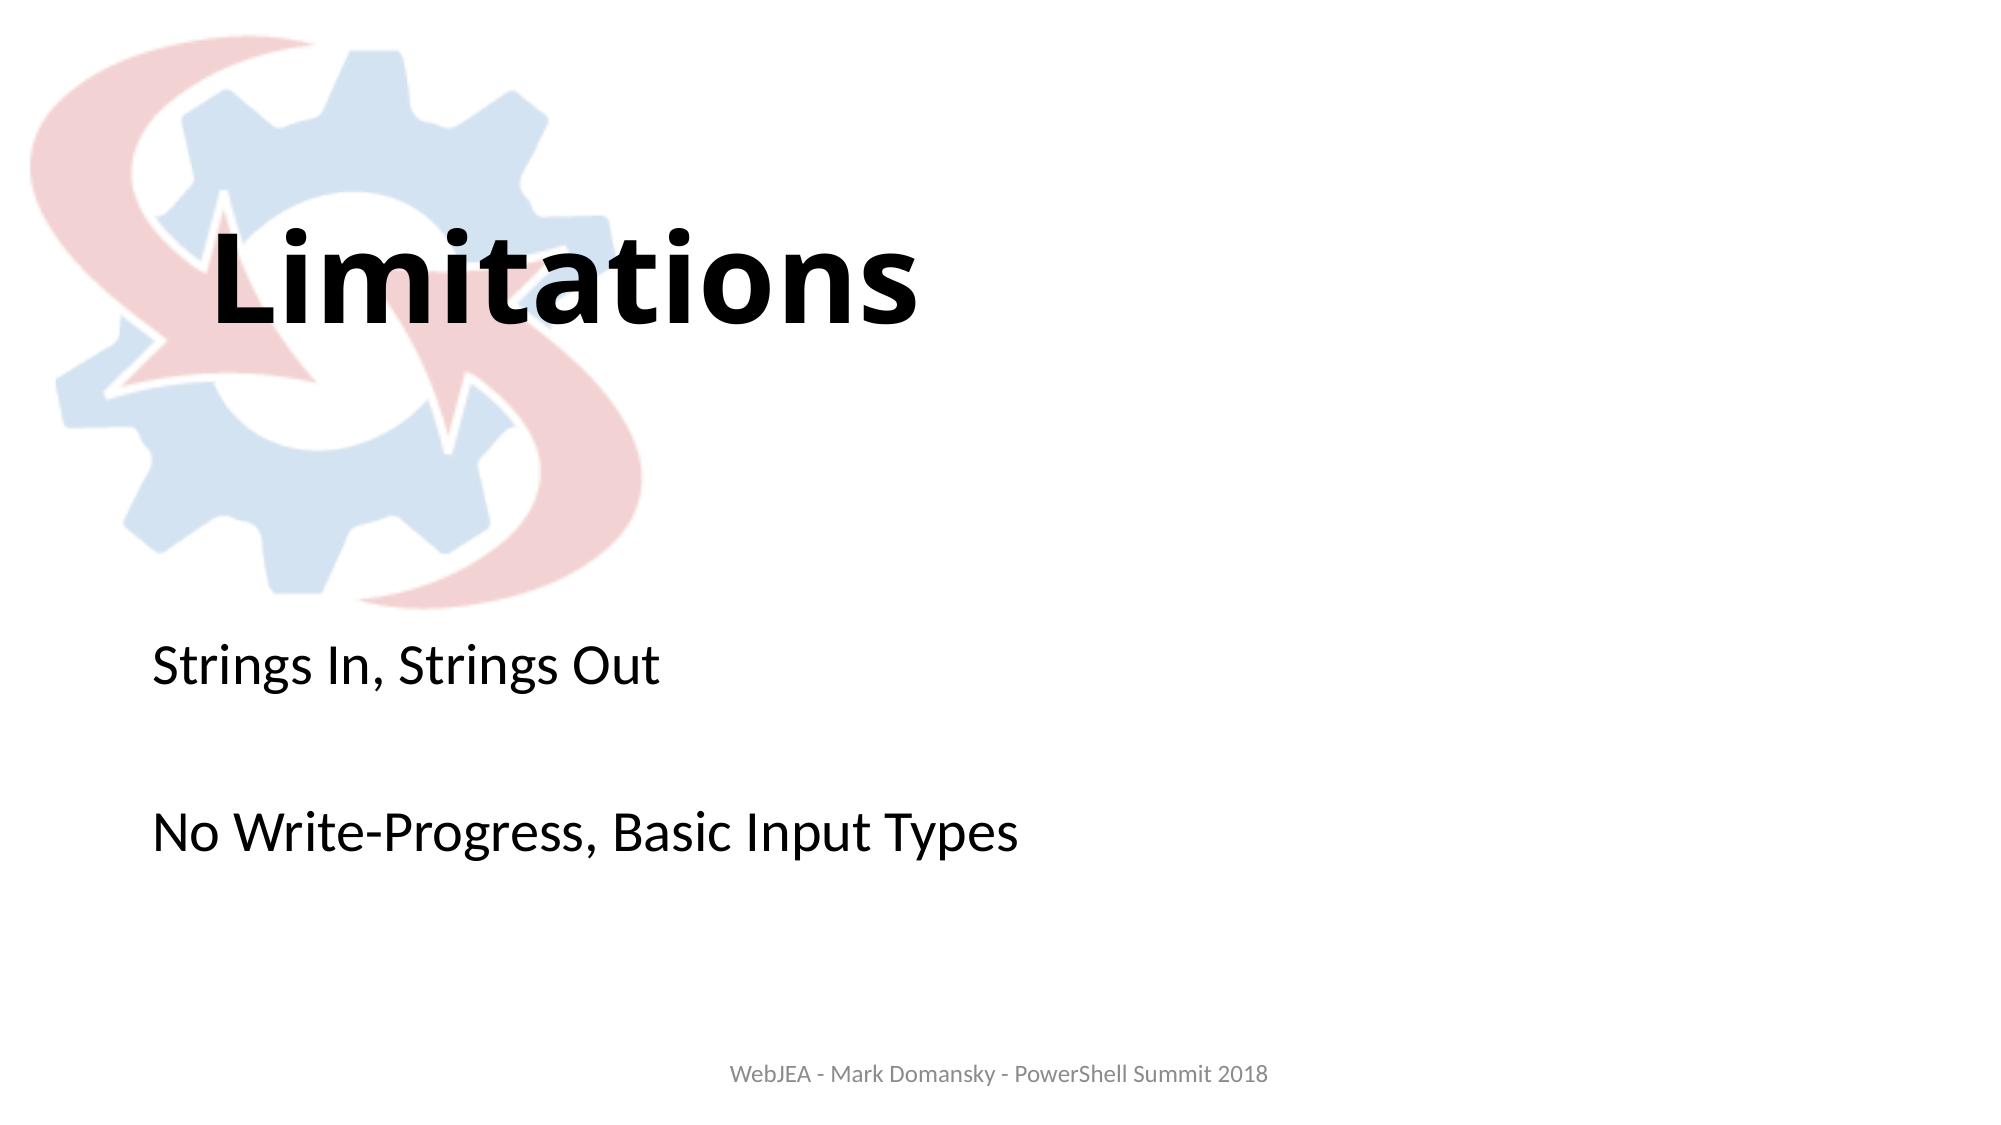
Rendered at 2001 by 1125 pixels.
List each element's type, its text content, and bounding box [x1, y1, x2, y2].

list Strings In, Strings Out No Write-Progress, Basic Input Types [137, 535, 1863, 1014]
footer WebJEA - Mark Domansky - PowerShell Summit 2018 [662, 1042, 1338, 1103]
title Limitations [192, 59, 1863, 507]
